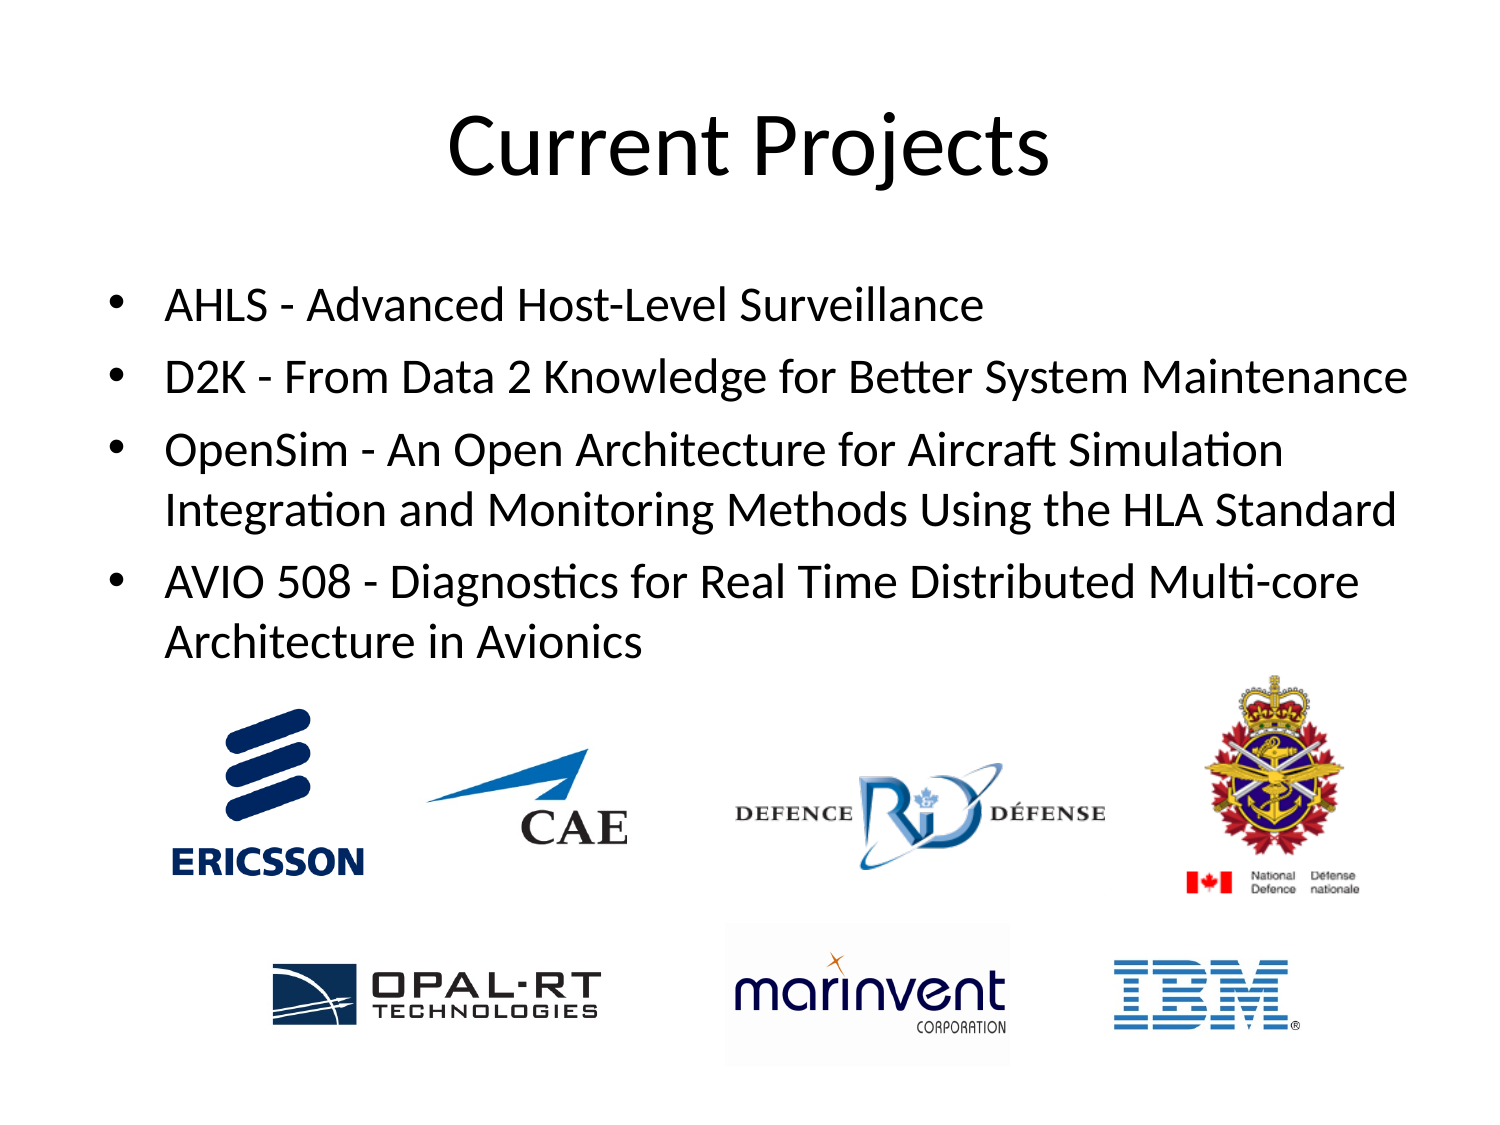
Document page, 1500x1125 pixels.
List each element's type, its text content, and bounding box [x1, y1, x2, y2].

picture [396, 665, 657, 926]
title Current Projects [75, 45, 1425, 233]
list AHLS - Advanced Host-Level Surveillance D2K - From Data 2 Knowledge for Better System Maintenance OpenSim - An Open Architecture for Aircraft Simulation Integration and Monitoring Methods Using the HLA Standard AVIO 508 - Diagnostics for Real Time Distributed Multi-core Architecture in Avionics [93, 263, 1471, 1007]
picture [734, 763, 1105, 870]
picture [144, 680, 391, 903]
picture [725, 922, 1011, 1066]
picture [1103, 665, 1377, 1095]
picture [267, 959, 607, 1030]
